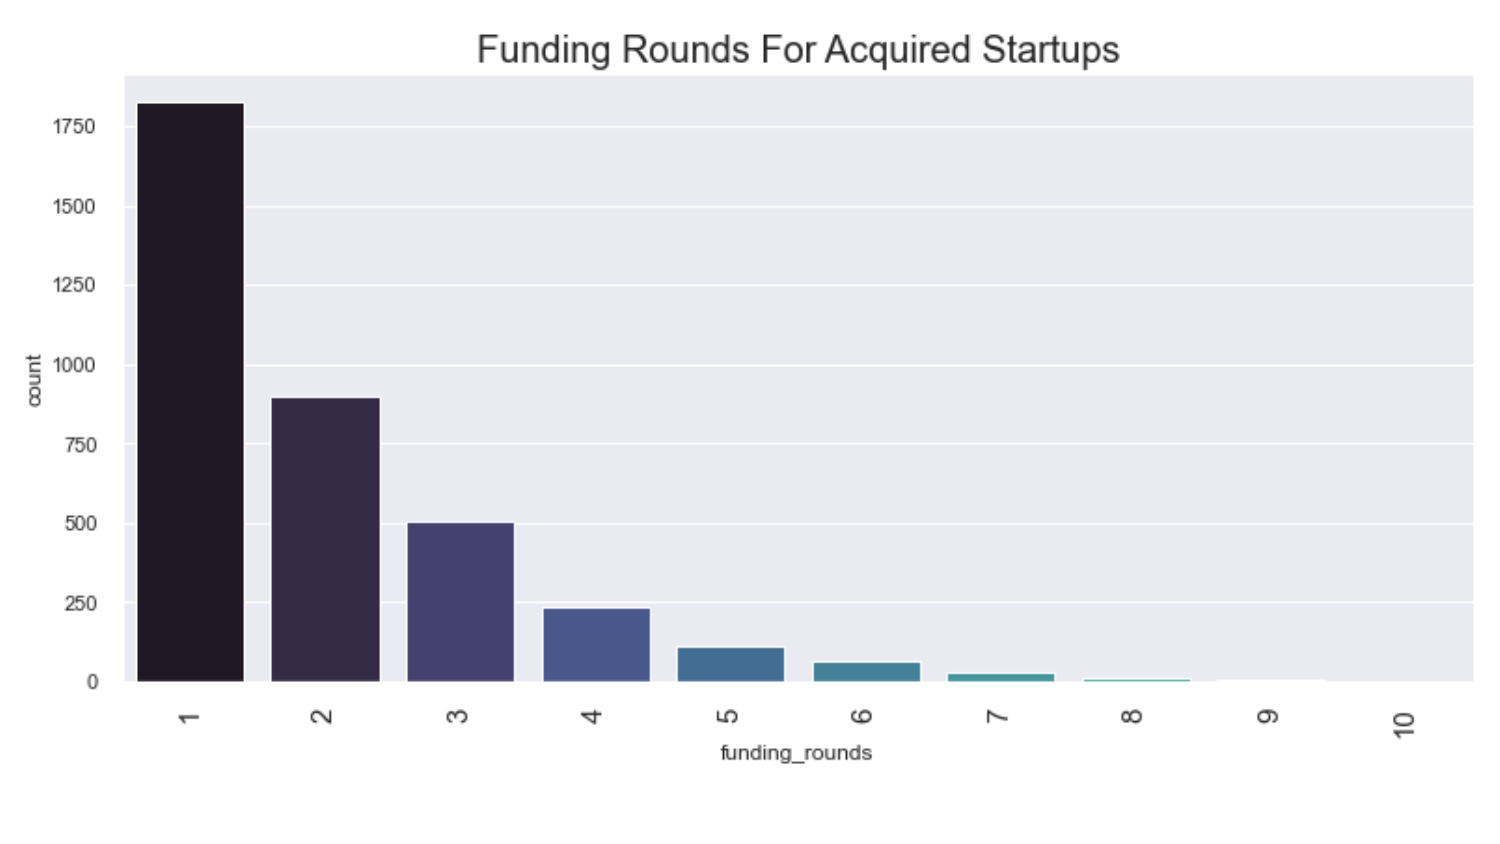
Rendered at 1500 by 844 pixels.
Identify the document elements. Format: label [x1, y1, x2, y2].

picture [13, 22, 1487, 777]
